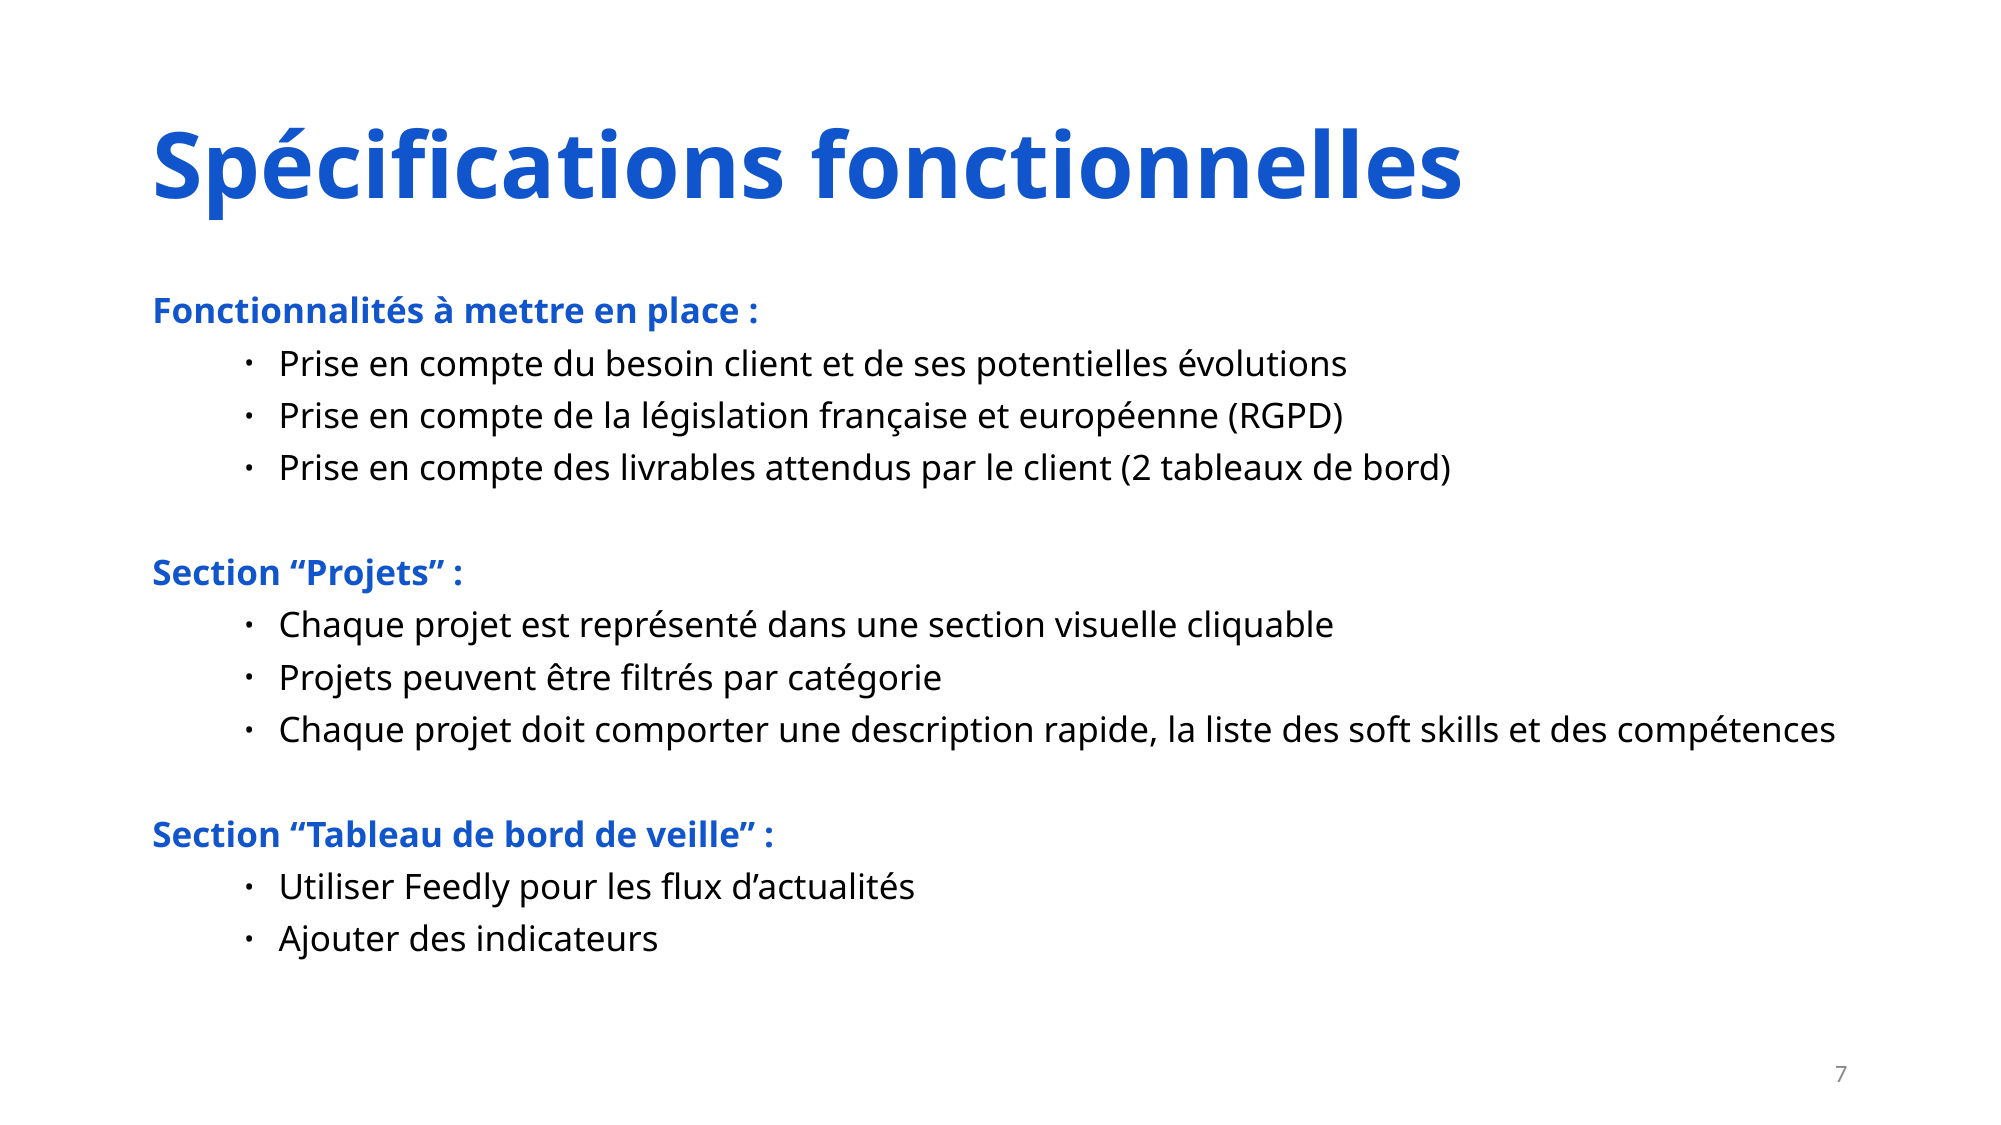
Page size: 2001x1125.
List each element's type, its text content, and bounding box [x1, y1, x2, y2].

list Fonctionnalités à mettre en place : Prise en compte du besoin client et de ses potentielles évolutions Prise en compte de la législation française et européenne (RGPD) Prise en compte des livrables attendus par le client (2 tableaux de bord) Section “Projets” : Chaque projet est représenté dans une section visuelle cliquable Projets peuvent être filtrés par catégorie Chaque projet doit comporter une description rapide, la liste des soft skills et des compétences Section “Tableau de bord de veille” : Utiliser Feedly pour les flux d’actualités Ajouter des indicateurs [137, 286, 1863, 1014]
slide_number ‹#› [1412, 1042, 1863, 1103]
title Spécifications fonctionnelles [137, 59, 1863, 278]
